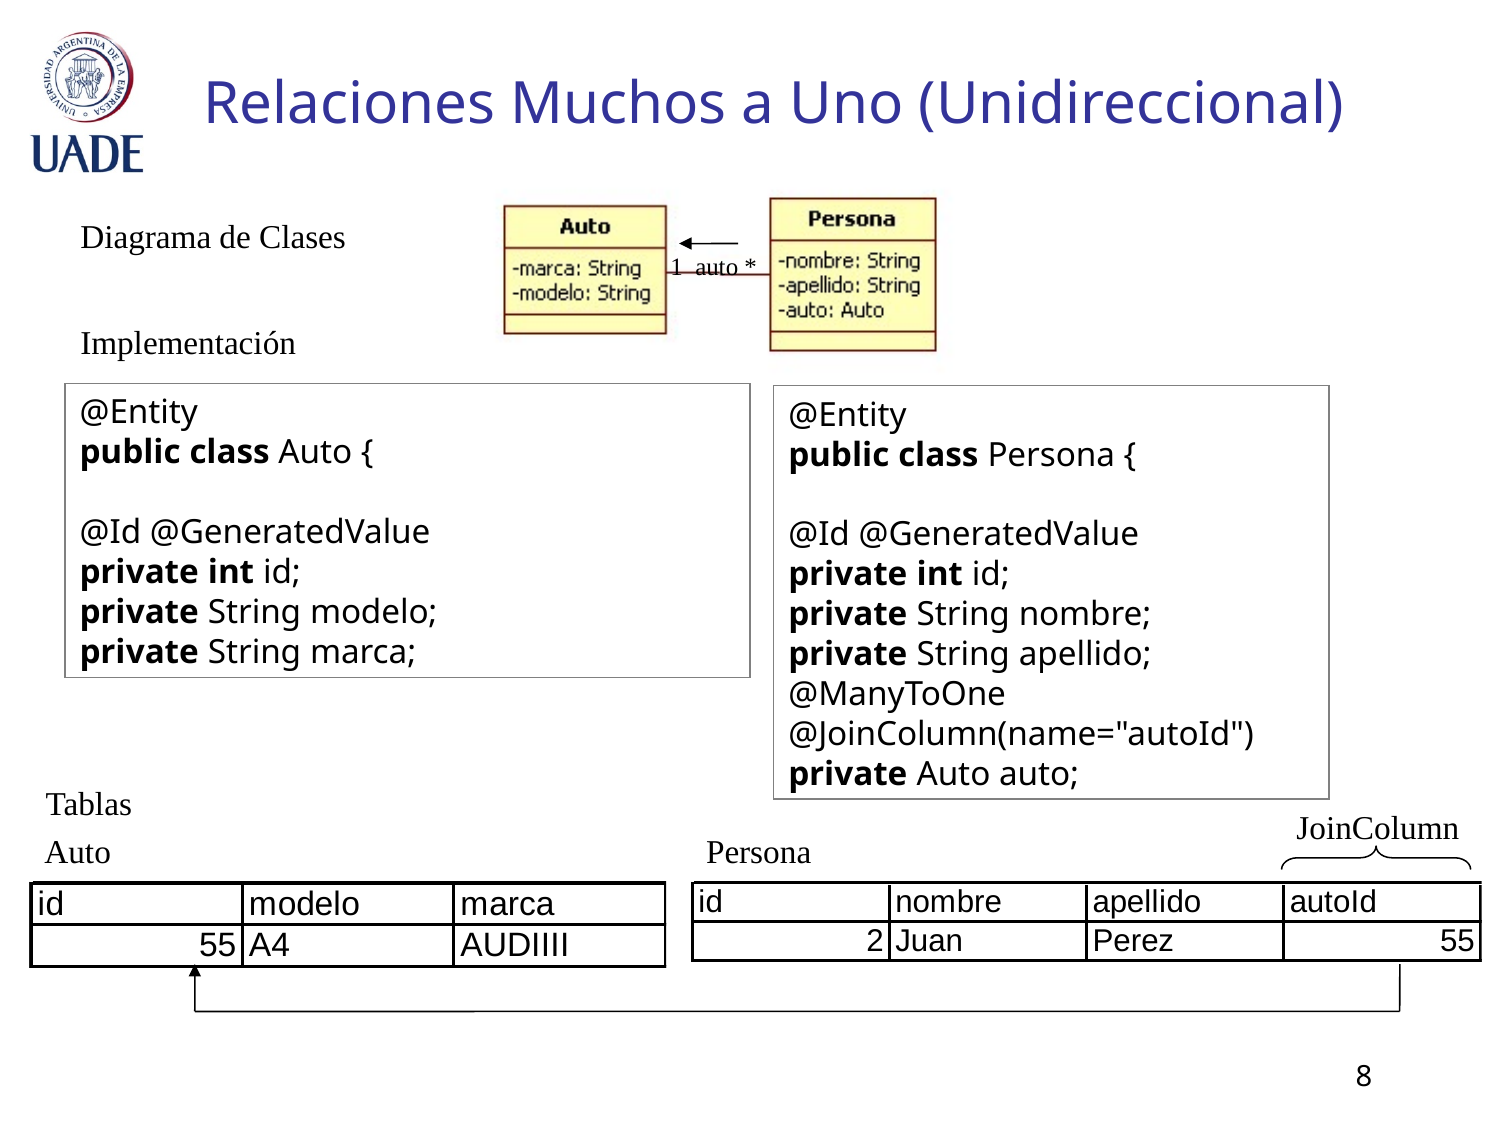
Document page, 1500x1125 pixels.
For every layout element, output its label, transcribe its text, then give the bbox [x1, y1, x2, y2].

text_box Auto [29, 822, 126, 877]
picture [690, 881, 1483, 963]
text_box [1281, 854, 1471, 870]
text_box Diagrama de Clases [65, 207, 362, 263]
picture [466, 160, 975, 391]
text_box Persona [691, 822, 827, 877]
text_box @Entity public class Auto { @Id @GeneratedValue private int id; private String modelo; private String marca; [64, 383, 750, 678]
title Relaciones Muchos a Uno (Unidireccional) [159, 30, 1389, 169]
slide_number 8 [1074, 1049, 1388, 1101]
text_box JoinColumn [1281, 798, 1475, 854]
picture [29, 881, 668, 969]
picture [29, 30, 144, 173]
text_box Tablas [30, 774, 148, 830]
text_box @Entity public class Persona { @Id @GeneratedValue private int id; private String nombre; private String apellido; @ManyToOne @JoinColumn(name="autoId") private Auto auto; [773, 385, 1329, 800]
text_box Implementación [65, 314, 312, 369]
